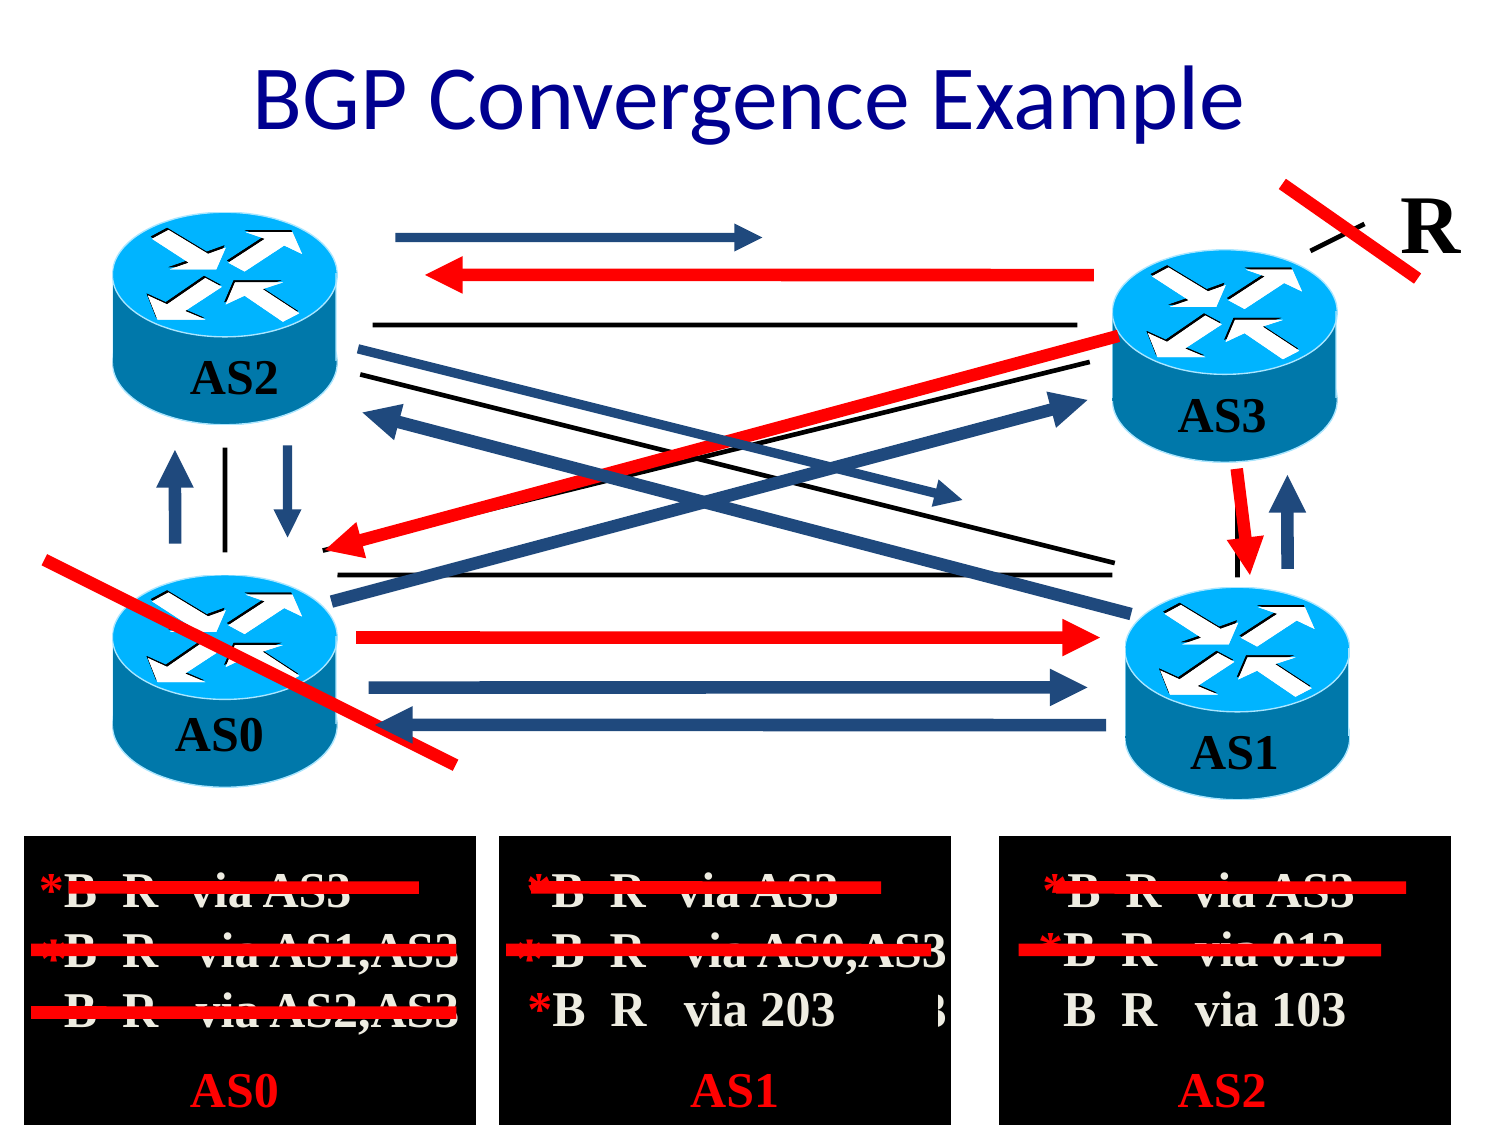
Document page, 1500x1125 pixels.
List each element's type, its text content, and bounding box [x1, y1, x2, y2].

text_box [49, 562, 1101, 763]
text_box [24, 887, 1401, 998]
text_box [362, 412, 1288, 726]
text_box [966, 274, 1251, 410]
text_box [24, 162, 1474, 1125]
title BGP Convergence Example [162, 50, 1338, 136]
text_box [287, 237, 963, 398]
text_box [37, 913, 1449, 1040]
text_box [174, 399, 1088, 688]
